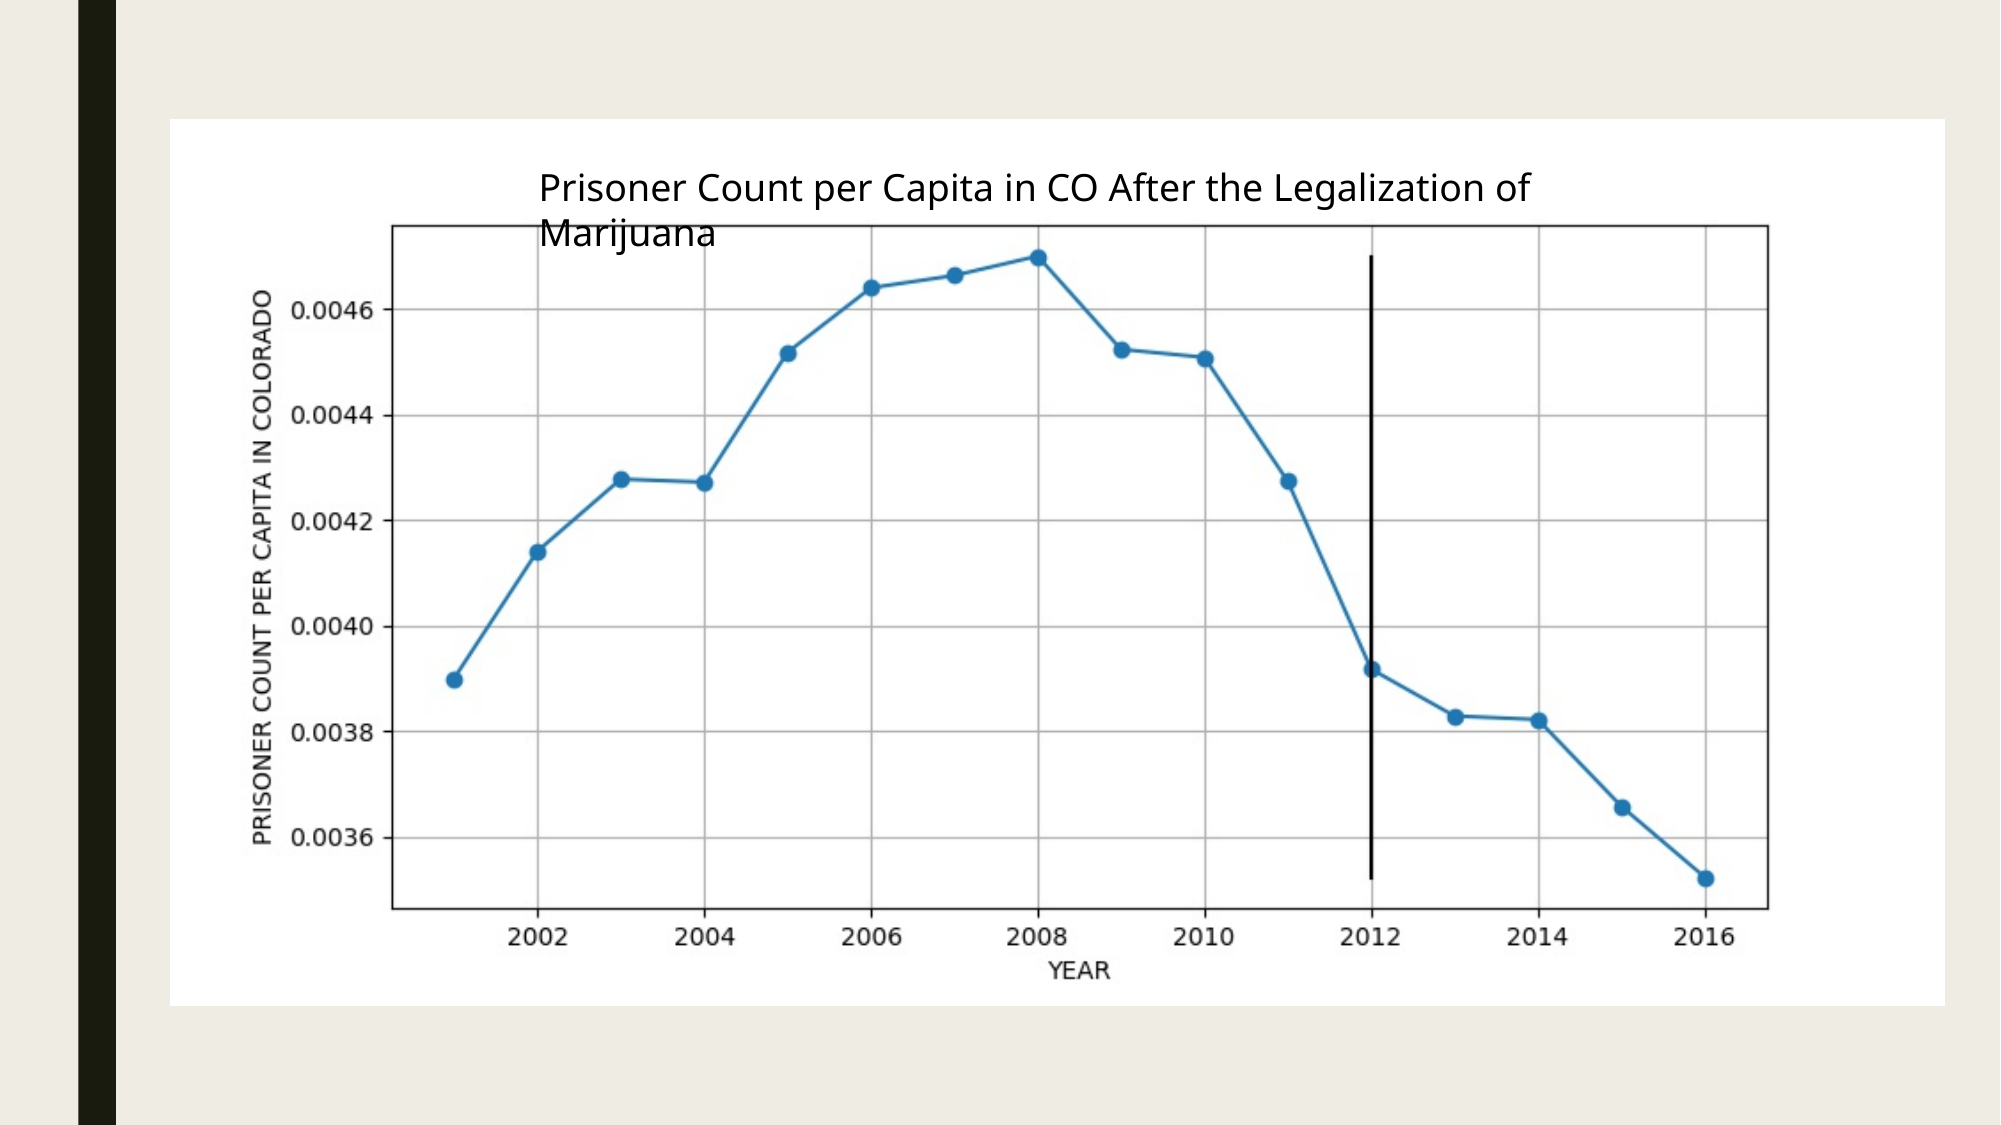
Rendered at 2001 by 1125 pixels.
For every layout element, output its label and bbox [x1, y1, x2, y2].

picture [170, 119, 1945, 1006]
